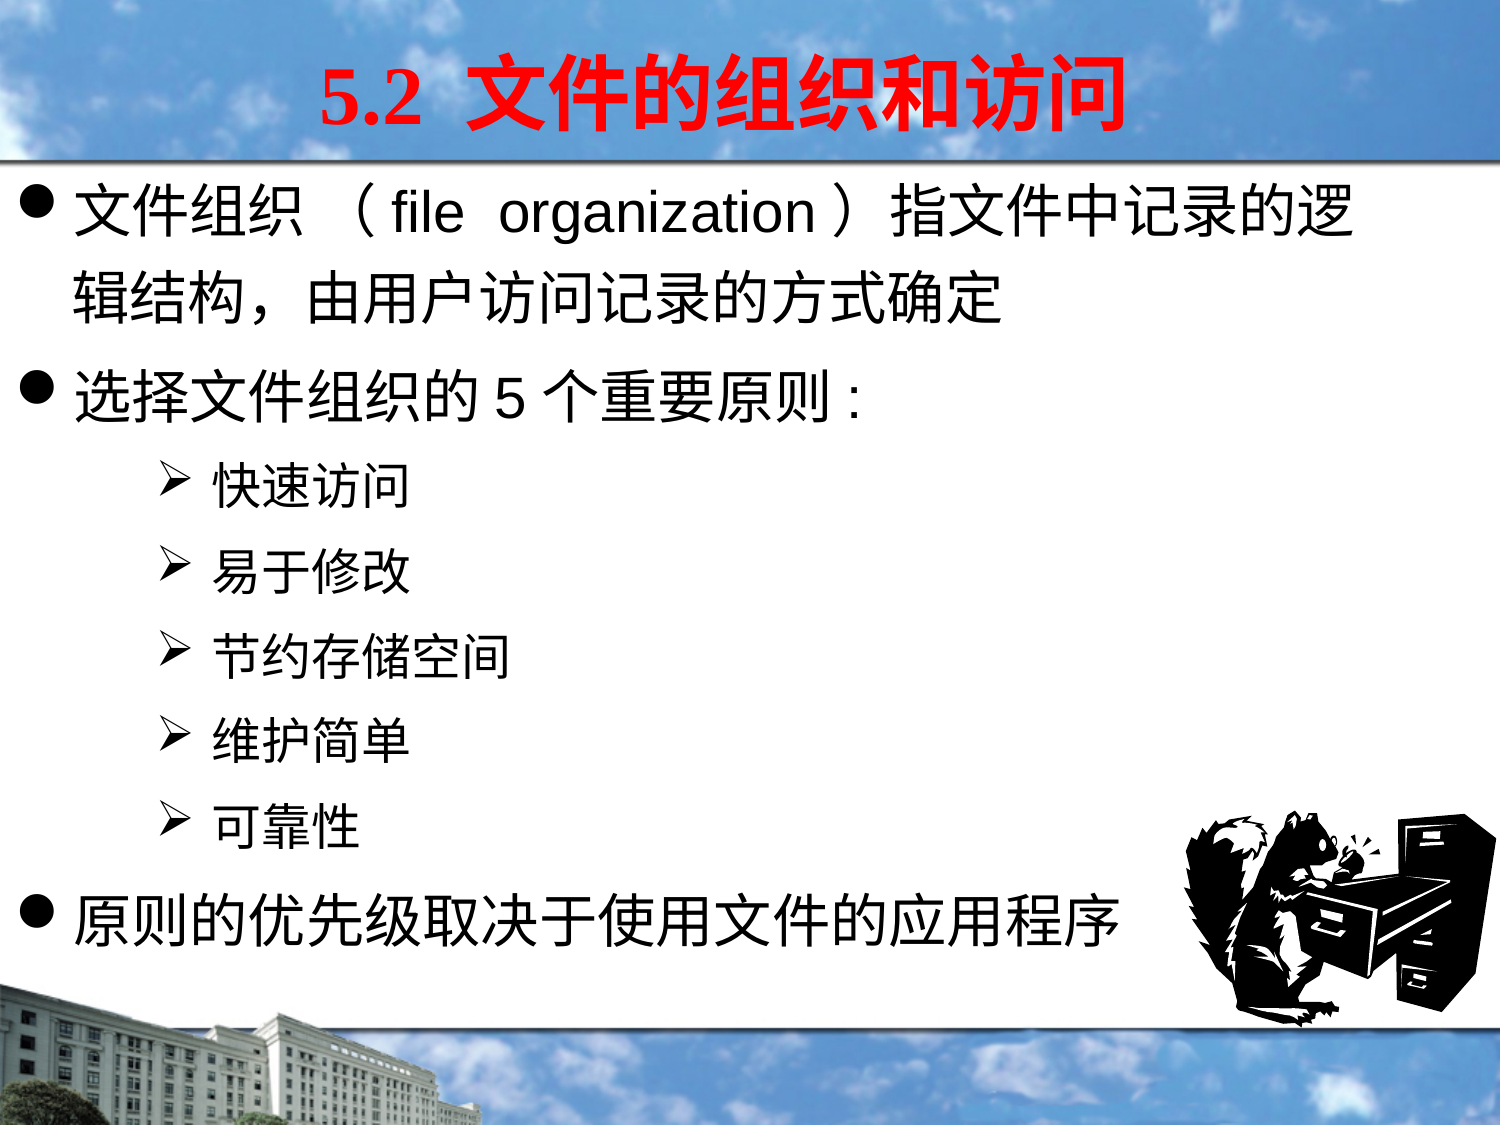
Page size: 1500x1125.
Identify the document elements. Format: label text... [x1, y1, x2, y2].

title 5.2 文件的组织和访问 [137, 44, 1313, 138]
text_box 文件组织 （file organization）指文件中记录的逻辑结构，由用户访问记录的方式确定 选择文件组织的5个重要原则: 快速访问 易于修改 节约存储空间 维护简单 可靠性 原则的优先级取决于使用文件的应用程序 [0, 148, 1400, 1037]
picture [0, 0, 1500, 1125]
